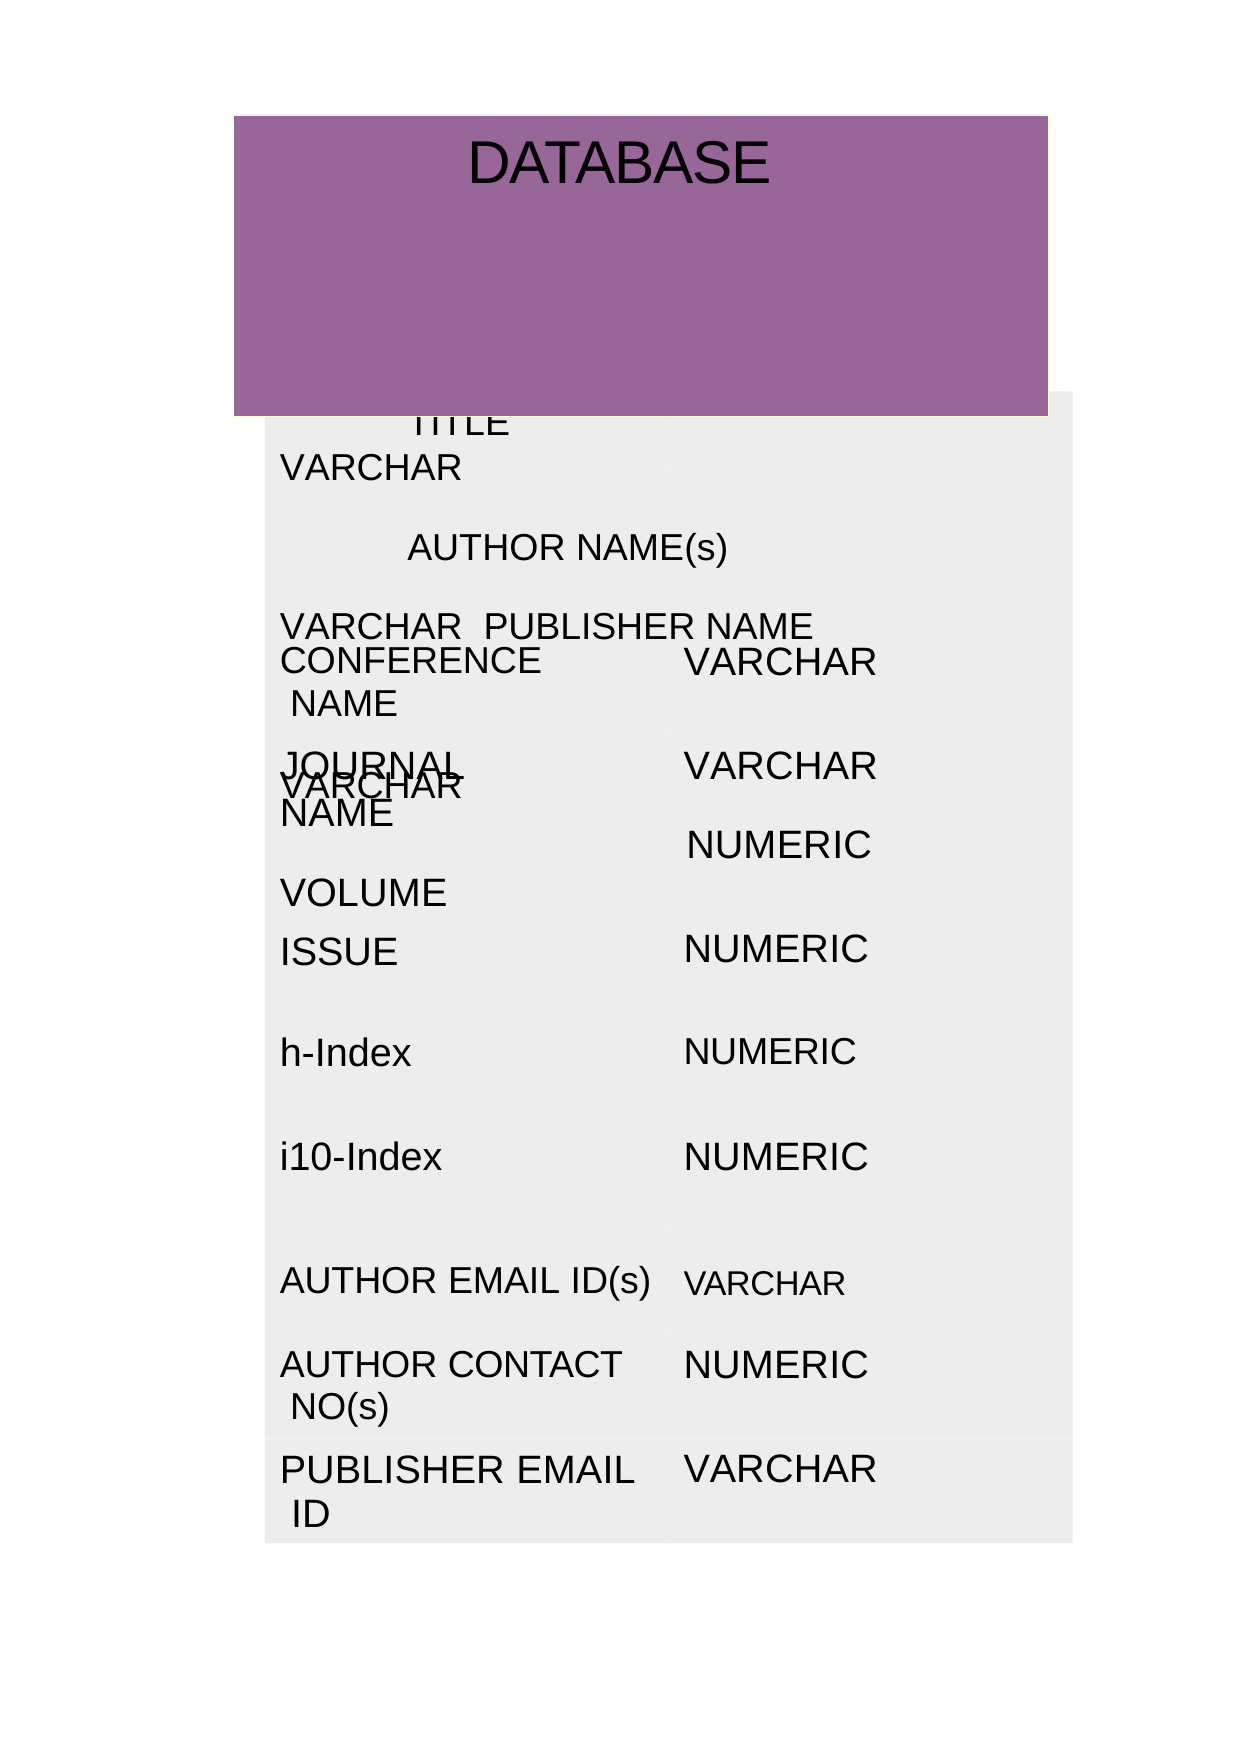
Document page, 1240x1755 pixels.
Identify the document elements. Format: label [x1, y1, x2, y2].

text_box [249, 391, 1073, 1544]
title [233, 114, 1049, 417]
